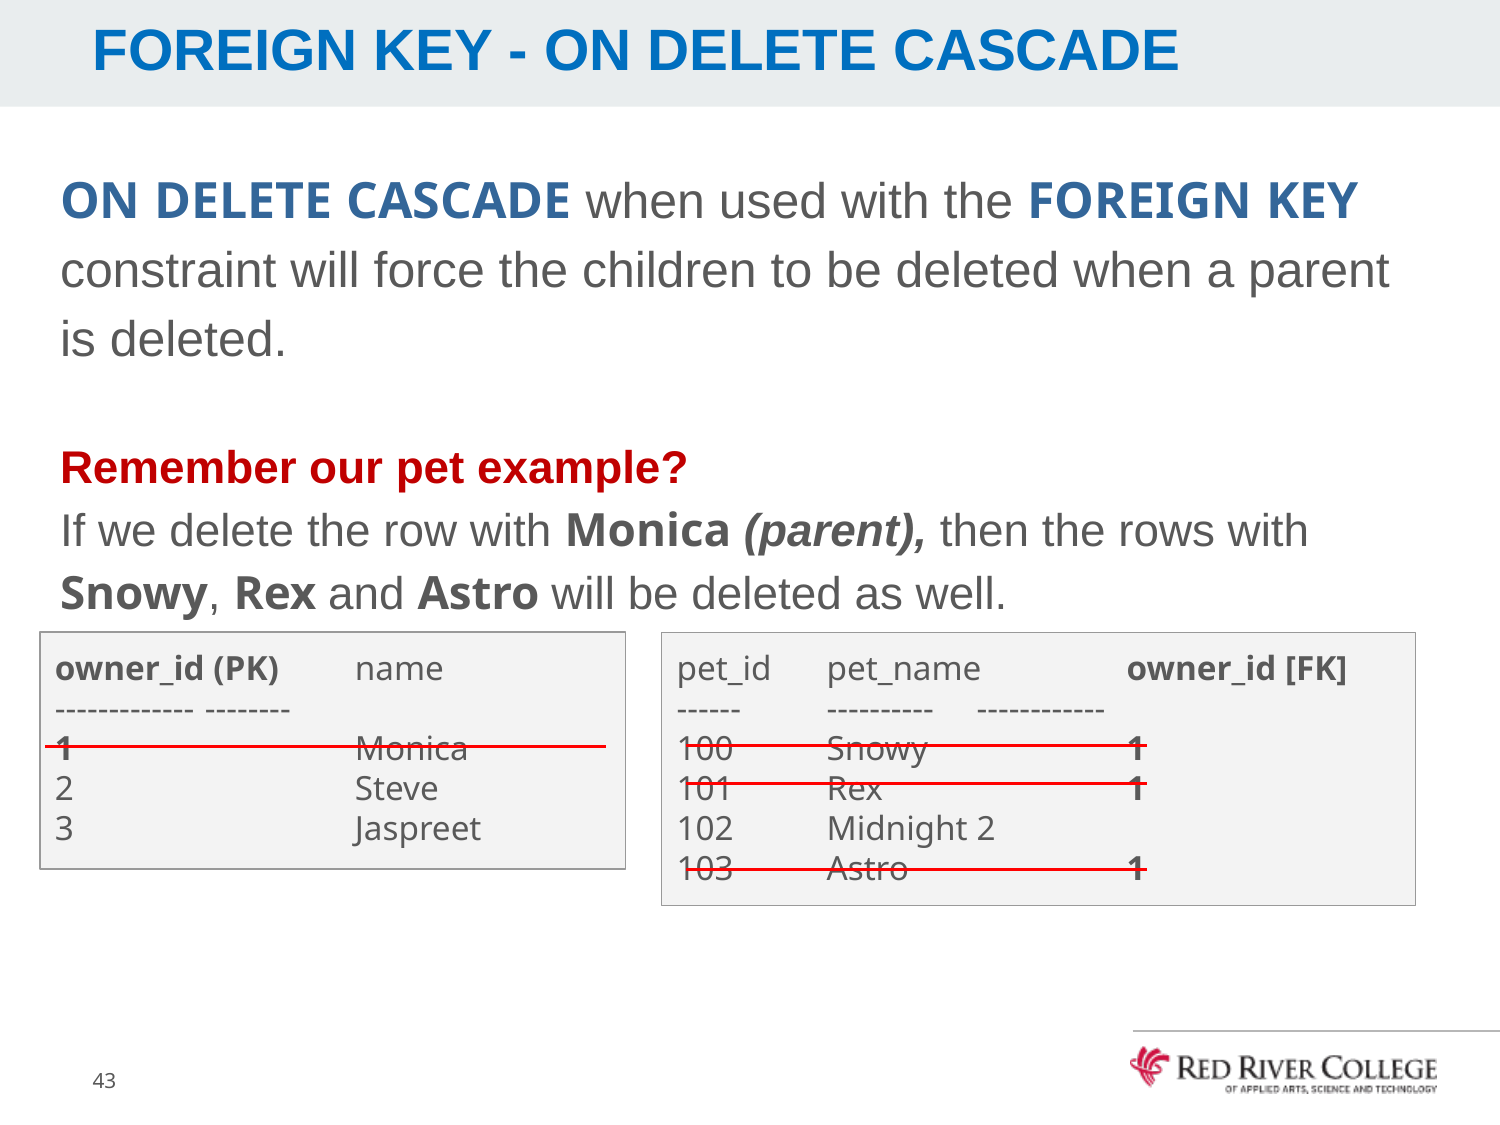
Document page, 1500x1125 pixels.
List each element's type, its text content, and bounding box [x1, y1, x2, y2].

slide_number 43 [77, 1038, 263, 1125]
picture [1130, 1046, 1437, 1094]
title FOREIGN KEY - ON DELETE CASCADE [77, 12, 1259, 95]
text_box pet_id pet_name owner_id [FK] ------ ---------- ------------ 100 Snowy 1 101 Rex 1 102 Midnight 2 103 Astro 1 [661, 632, 1416, 906]
list ON DELETE CASCADE when used with the FOREIGN KEY constraint will force the children to be deleted when a parent is deleted. Remember our pet example? If we delete the row with Monica (parent), then the rows with Snowy, Rex and Astro will be deleted as well. [45, 151, 1411, 642]
text_box owner_id (PK) name ------------- -------- 1 Monica 2 Steve 3 Jaspreet [40, 632, 626, 869]
